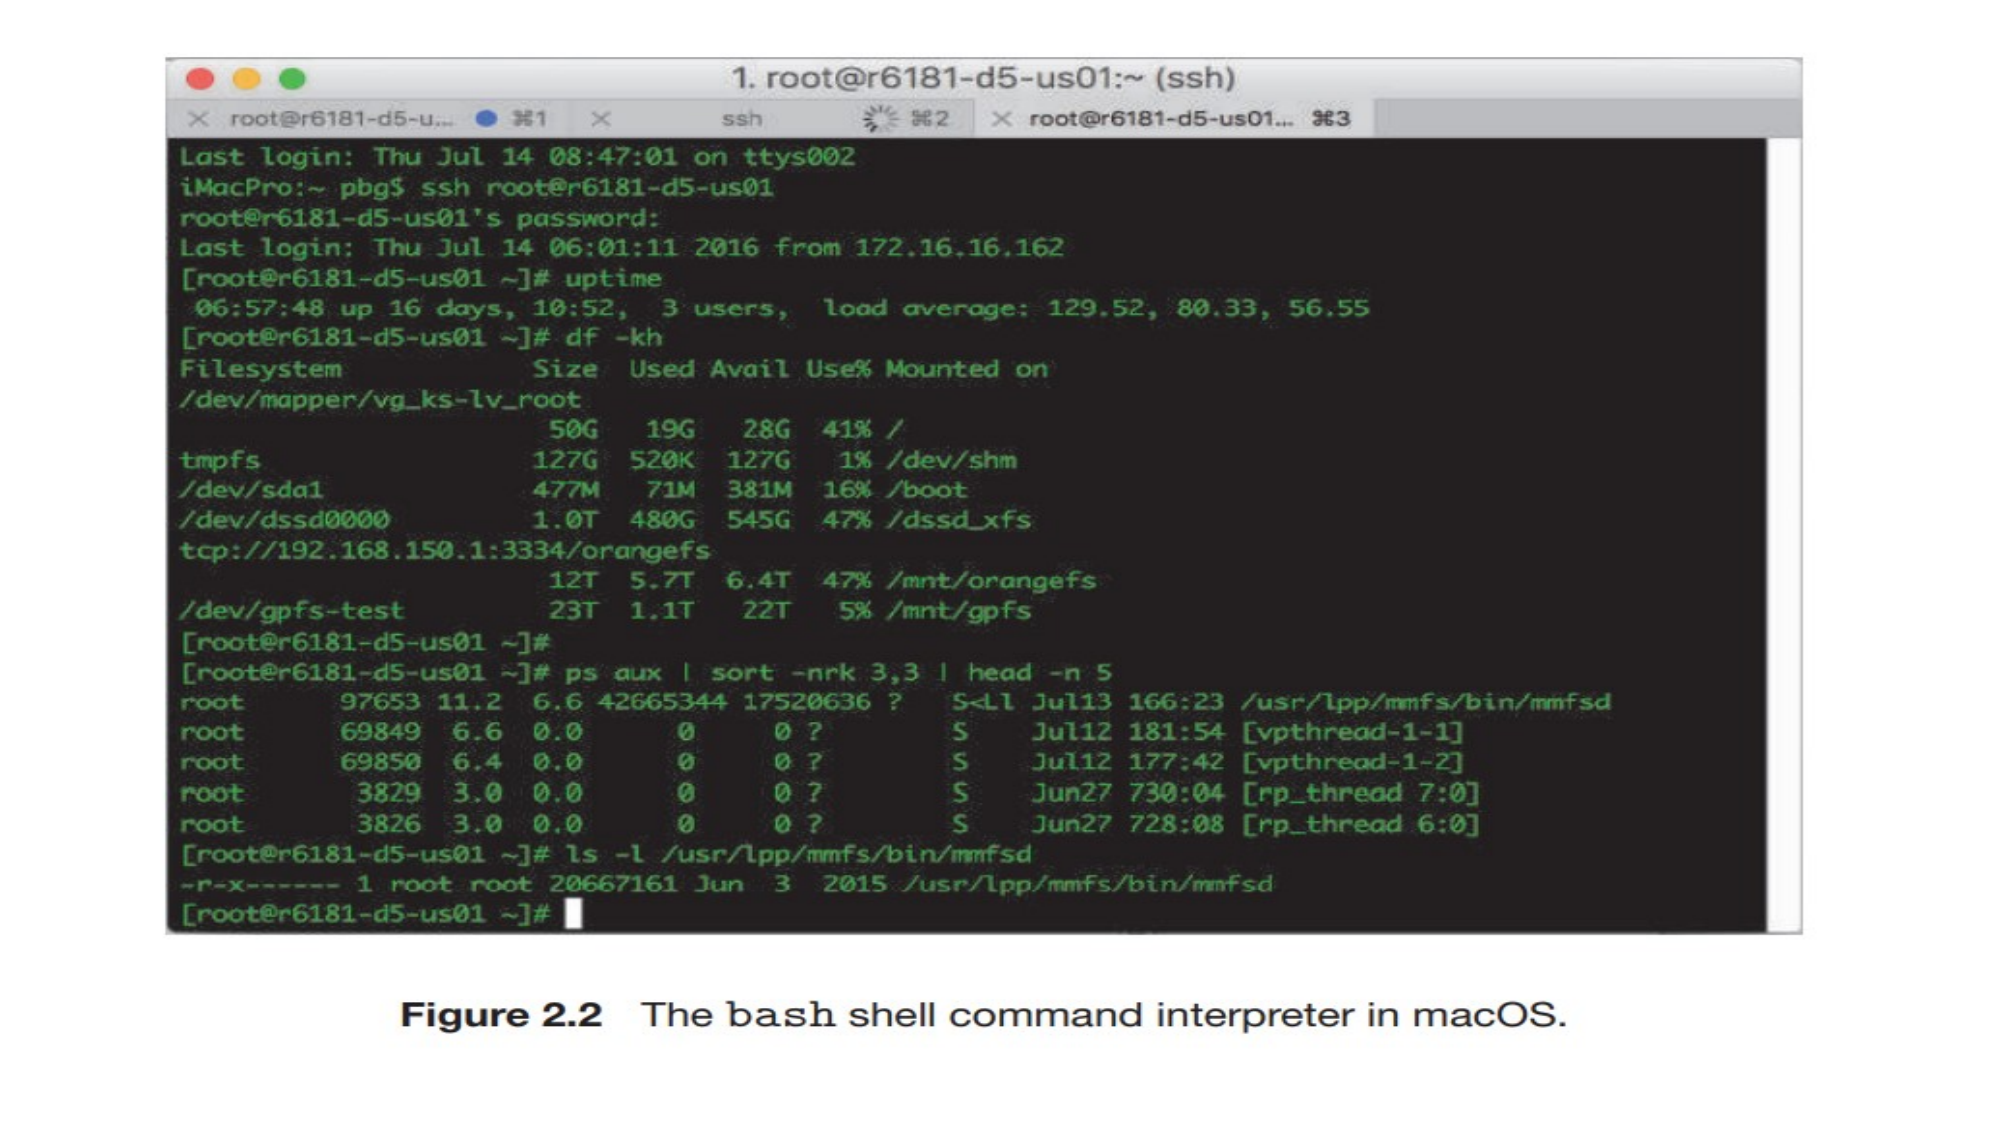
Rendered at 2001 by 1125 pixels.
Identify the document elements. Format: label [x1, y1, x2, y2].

list [133, 41, 1842, 1049]
